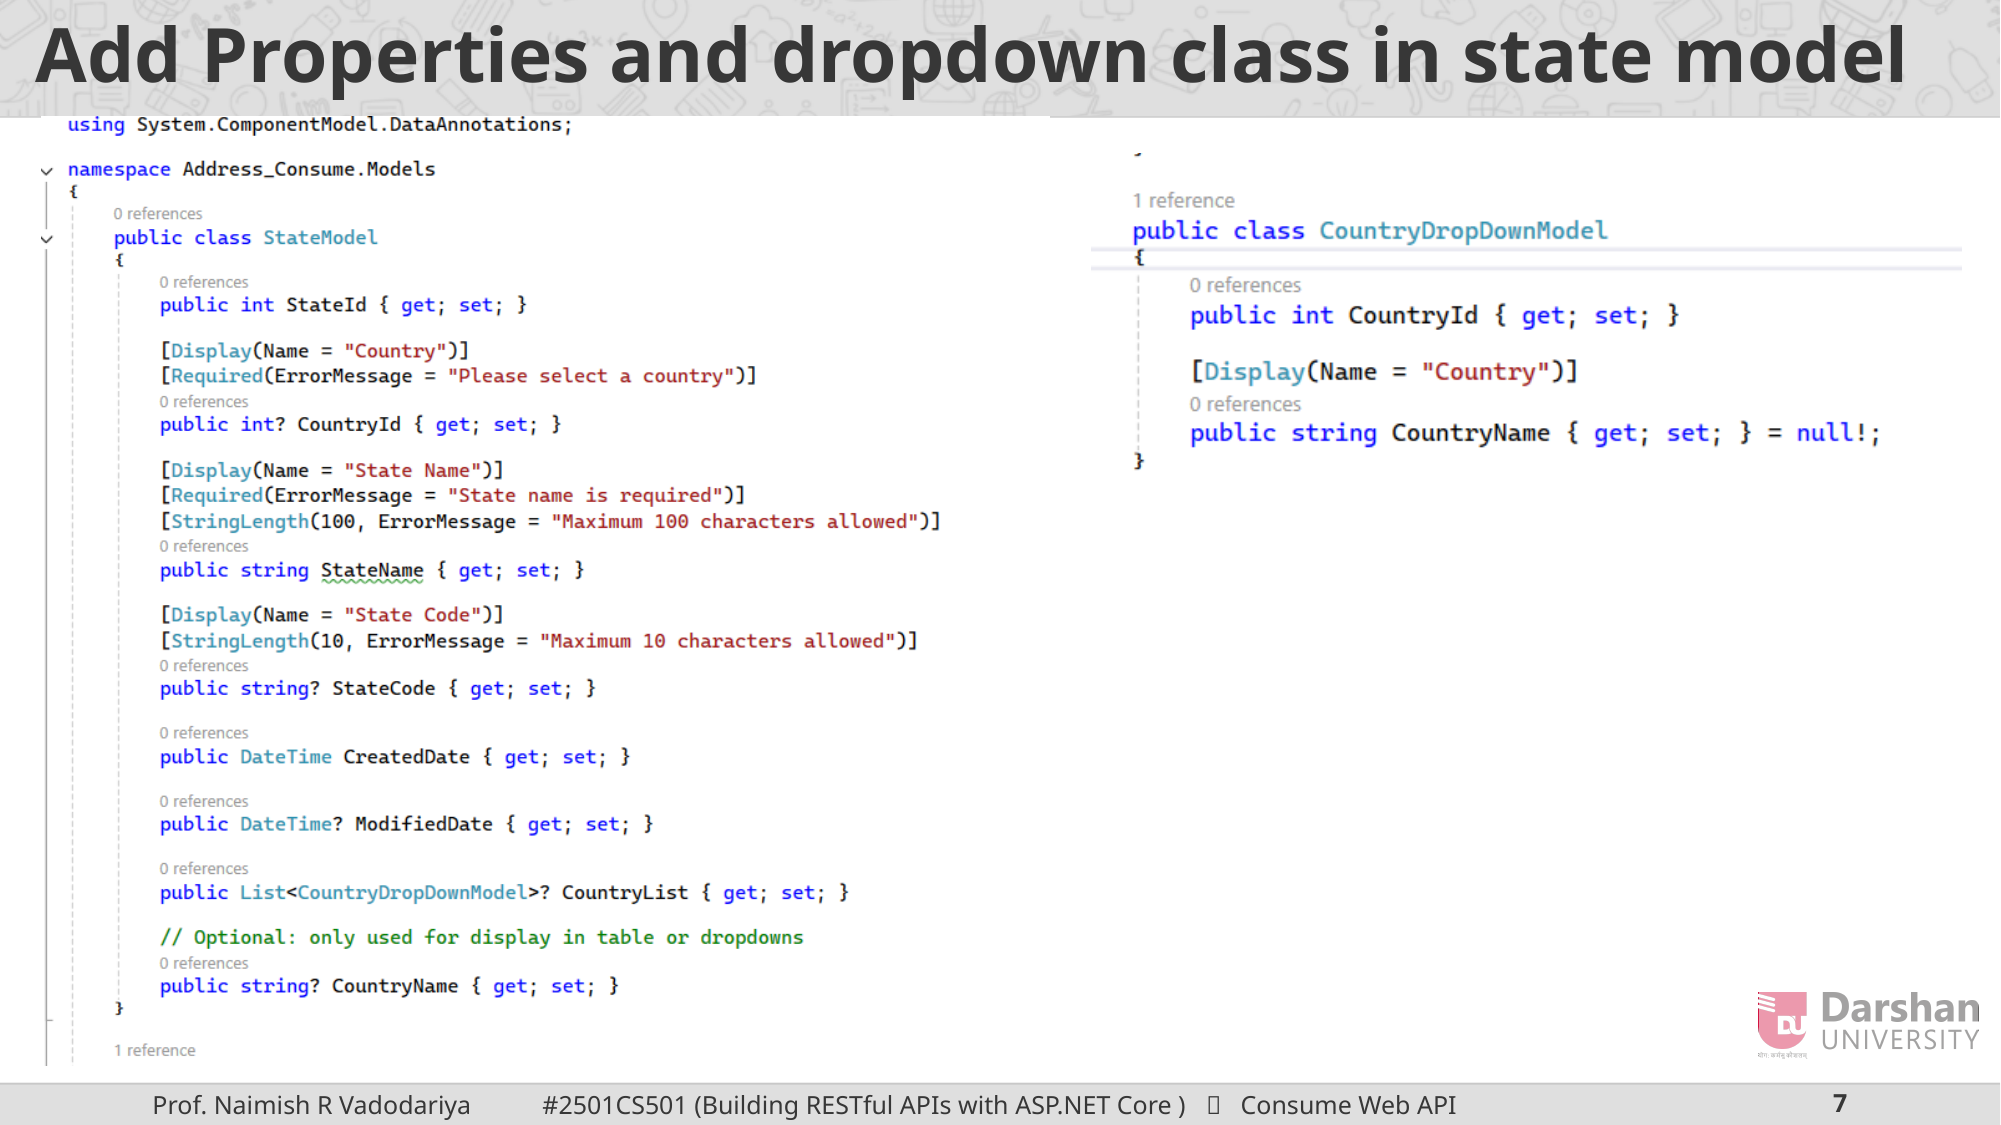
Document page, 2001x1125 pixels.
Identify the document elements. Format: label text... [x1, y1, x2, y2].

title Add Properties and dropdown class in state model [0, 0, 2000, 117]
picture [41, 116, 1050, 1066]
picture [1091, 153, 1962, 579]
